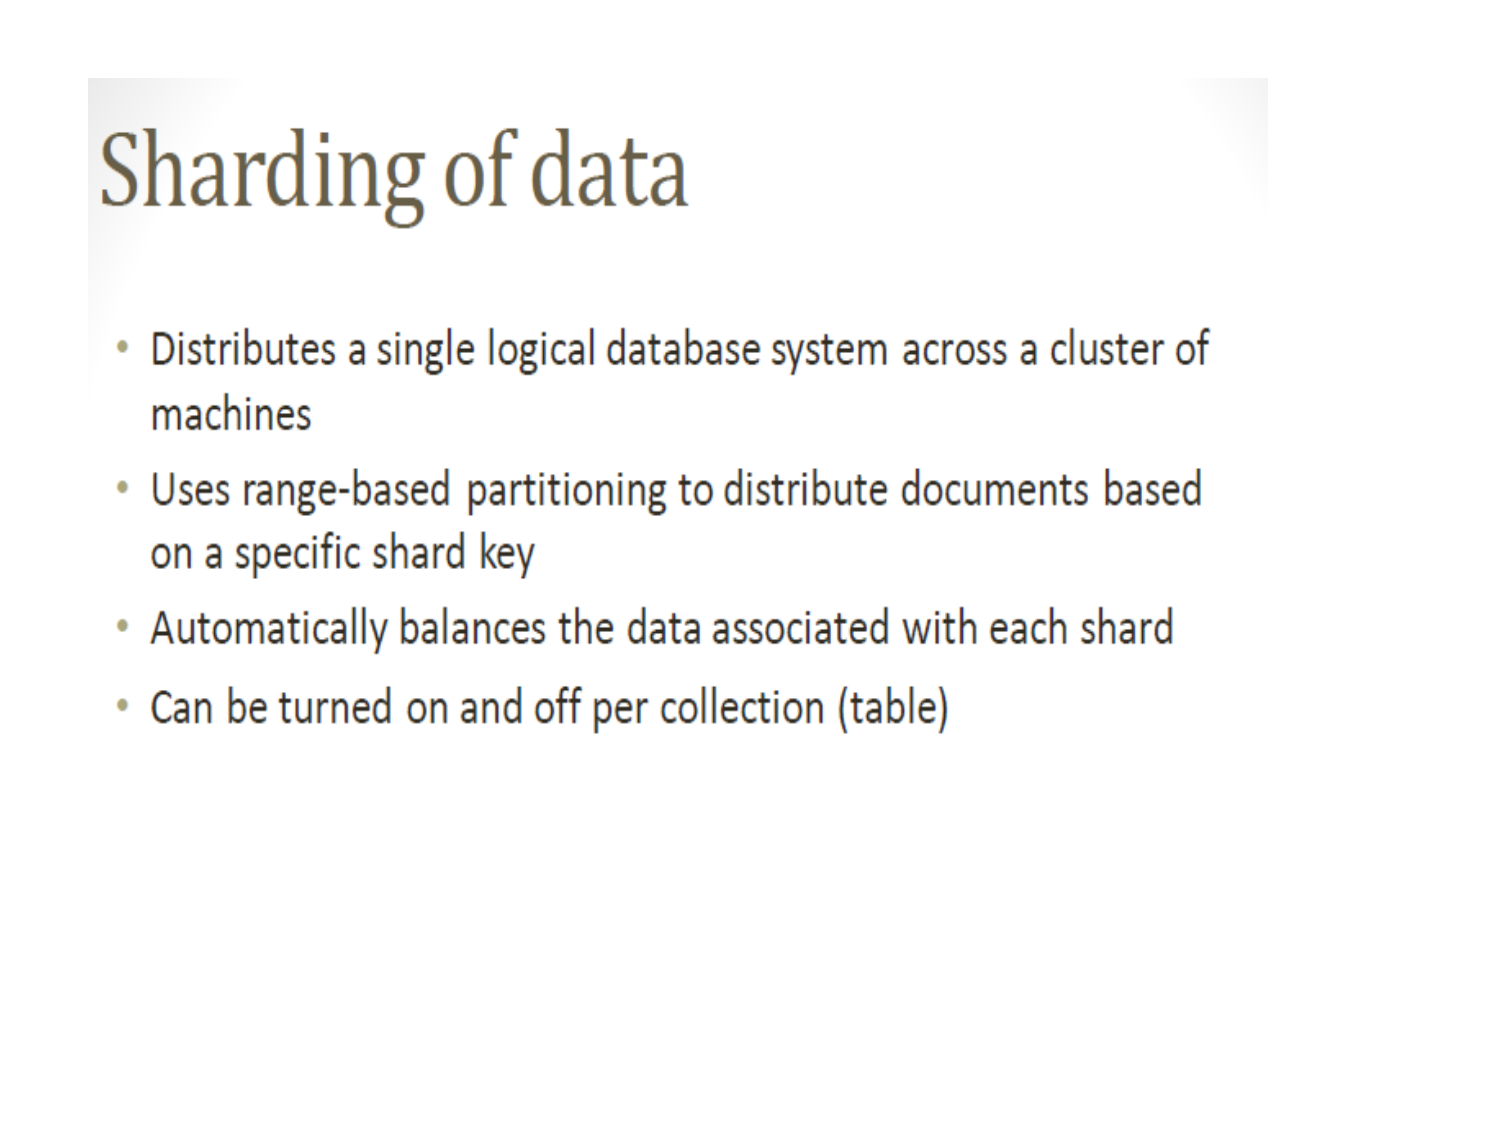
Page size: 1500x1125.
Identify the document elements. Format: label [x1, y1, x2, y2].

list [88, 77, 1268, 799]
